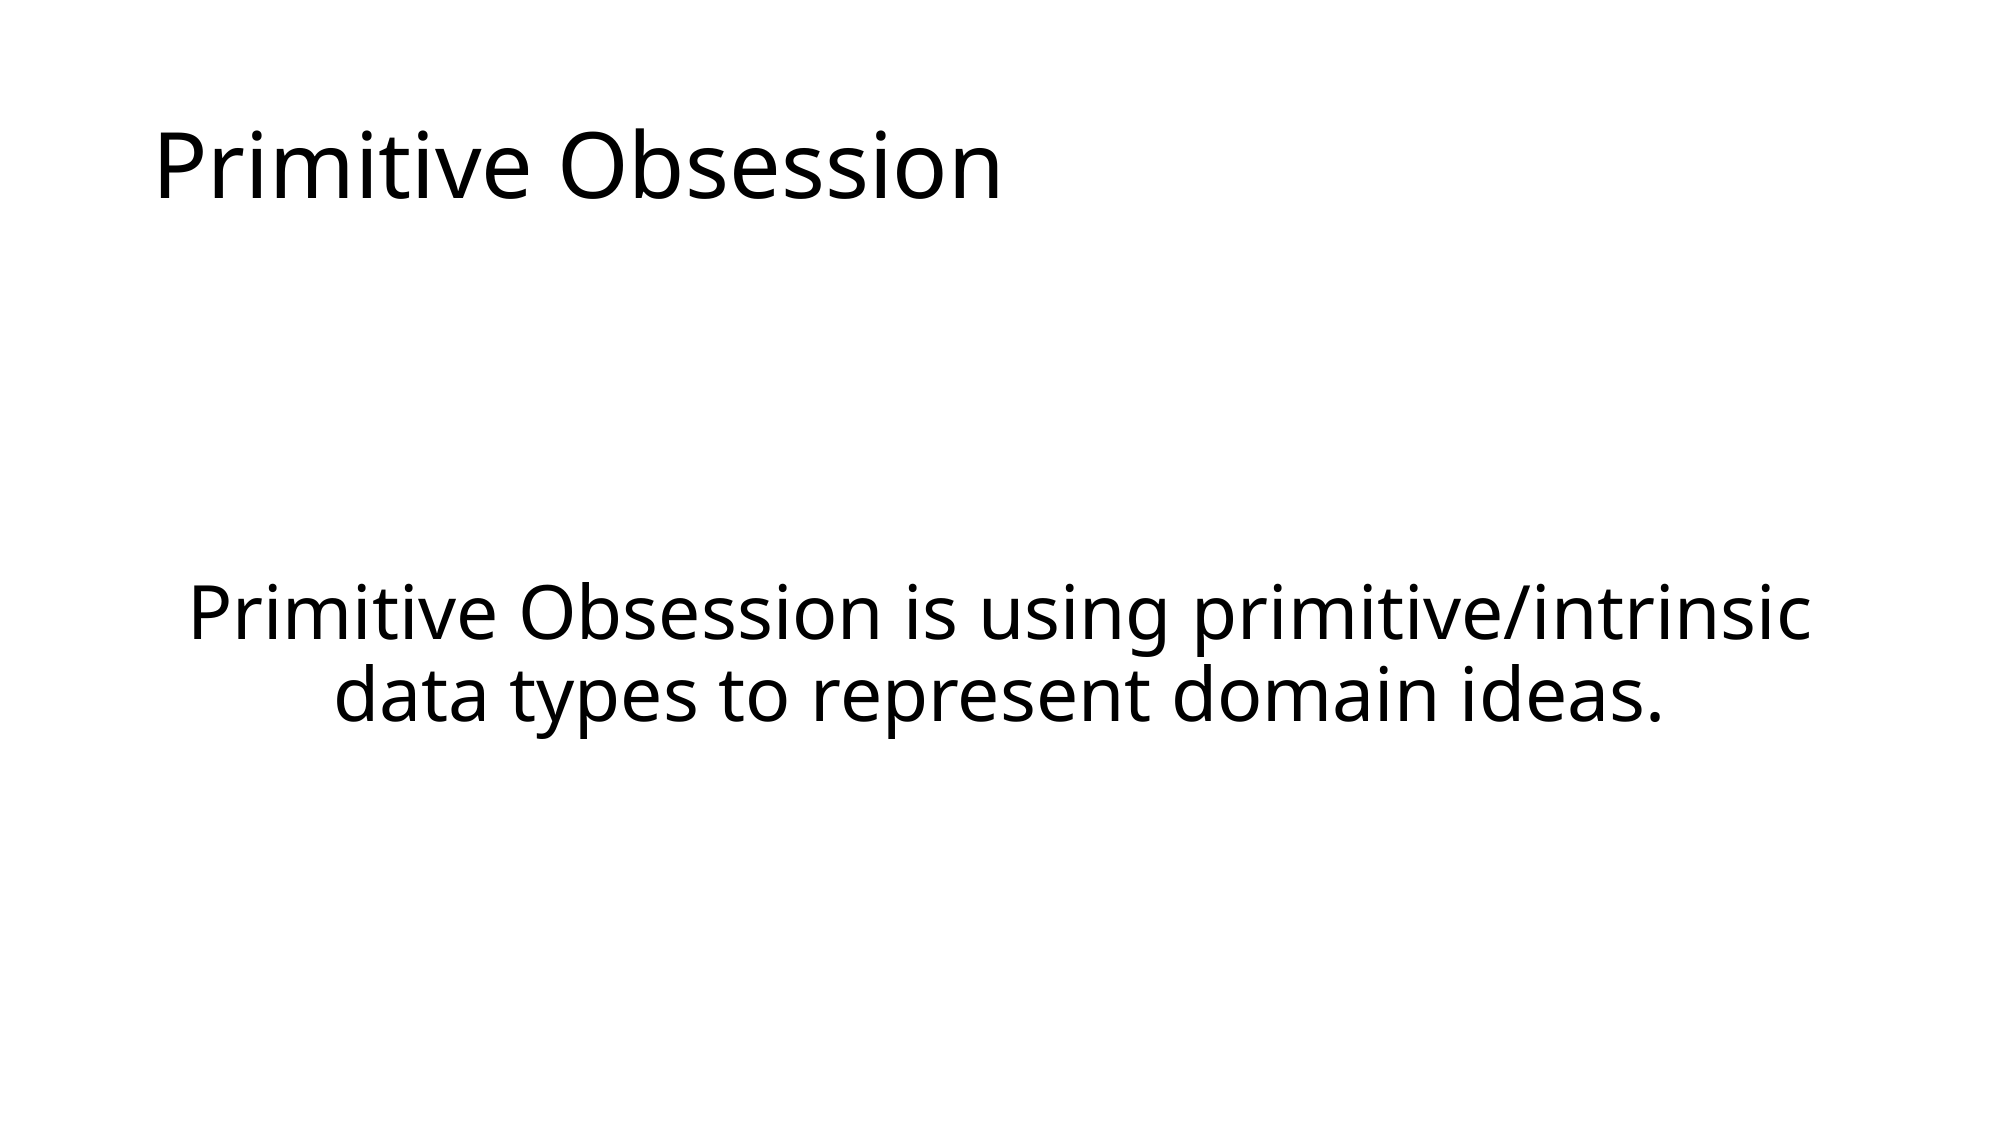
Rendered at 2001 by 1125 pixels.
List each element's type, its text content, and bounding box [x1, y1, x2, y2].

list Primitive Obsession is using primitive/intrinsic data types to represent domain ideas. [137, 299, 1863, 1014]
title Primitive Obsession [137, 59, 1863, 278]
